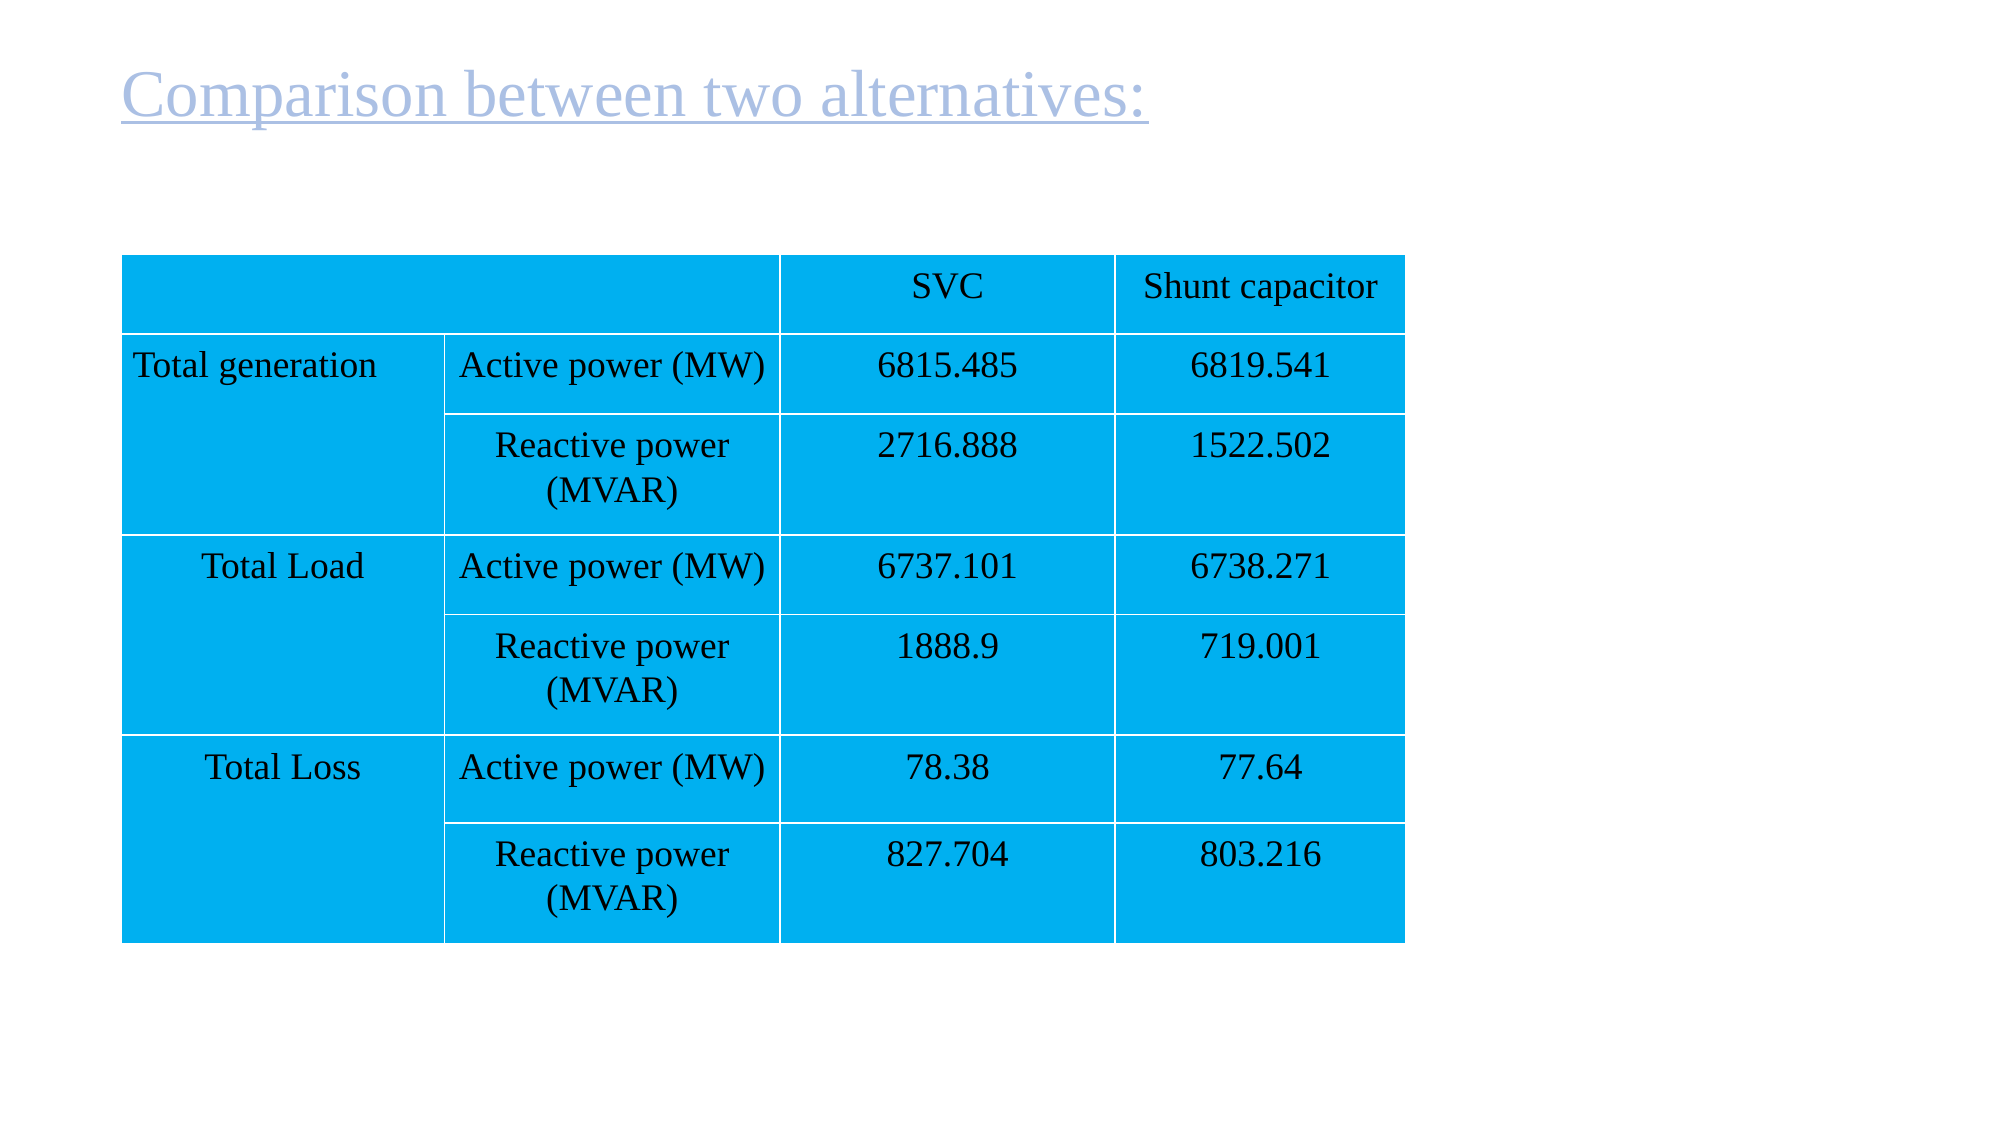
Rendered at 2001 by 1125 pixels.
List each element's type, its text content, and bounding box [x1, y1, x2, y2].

table_cell Active power (MW) [445, 736, 779, 822]
table_cell Total generation [122, 335, 444, 534]
table_cell 1522.502 [1116, 415, 1405, 534]
table_cell Total Loss [122, 736, 444, 943]
table_cell 803.216 [1116, 824, 1405, 943]
table_cell 6815.485 [781, 335, 1114, 413]
table_header [122, 255, 779, 333]
table_cell 827.704 [781, 824, 1114, 943]
table_cell Reactive power (MVAR) [445, 615, 779, 734]
table_cell 6738.271 [1116, 536, 1405, 614]
table_cell Reactive power (MVAR) [445, 824, 779, 943]
table_header SVC [781, 255, 1114, 333]
title Comparison between two alternatives: [121, 22, 1819, 168]
table_header Shunt capacitor [1116, 255, 1405, 333]
table_cell Active power (MW) [445, 536, 779, 614]
table_cell 6819.541 [1116, 335, 1405, 413]
table_cell 78.38 [781, 736, 1114, 822]
table_cell Reactive power (MVAR) [445, 415, 779, 534]
table_cell 6737.101 [781, 536, 1114, 614]
table_cell Active power (MW) [445, 335, 779, 413]
table_cell 77.64 [1116, 736, 1405, 822]
table_cell 1888.9 [781, 615, 1114, 734]
table_cell 719.001 [1116, 615, 1405, 734]
table_cell 2716.888 [781, 415, 1114, 534]
table_cell Total Load [122, 536, 444, 734]
